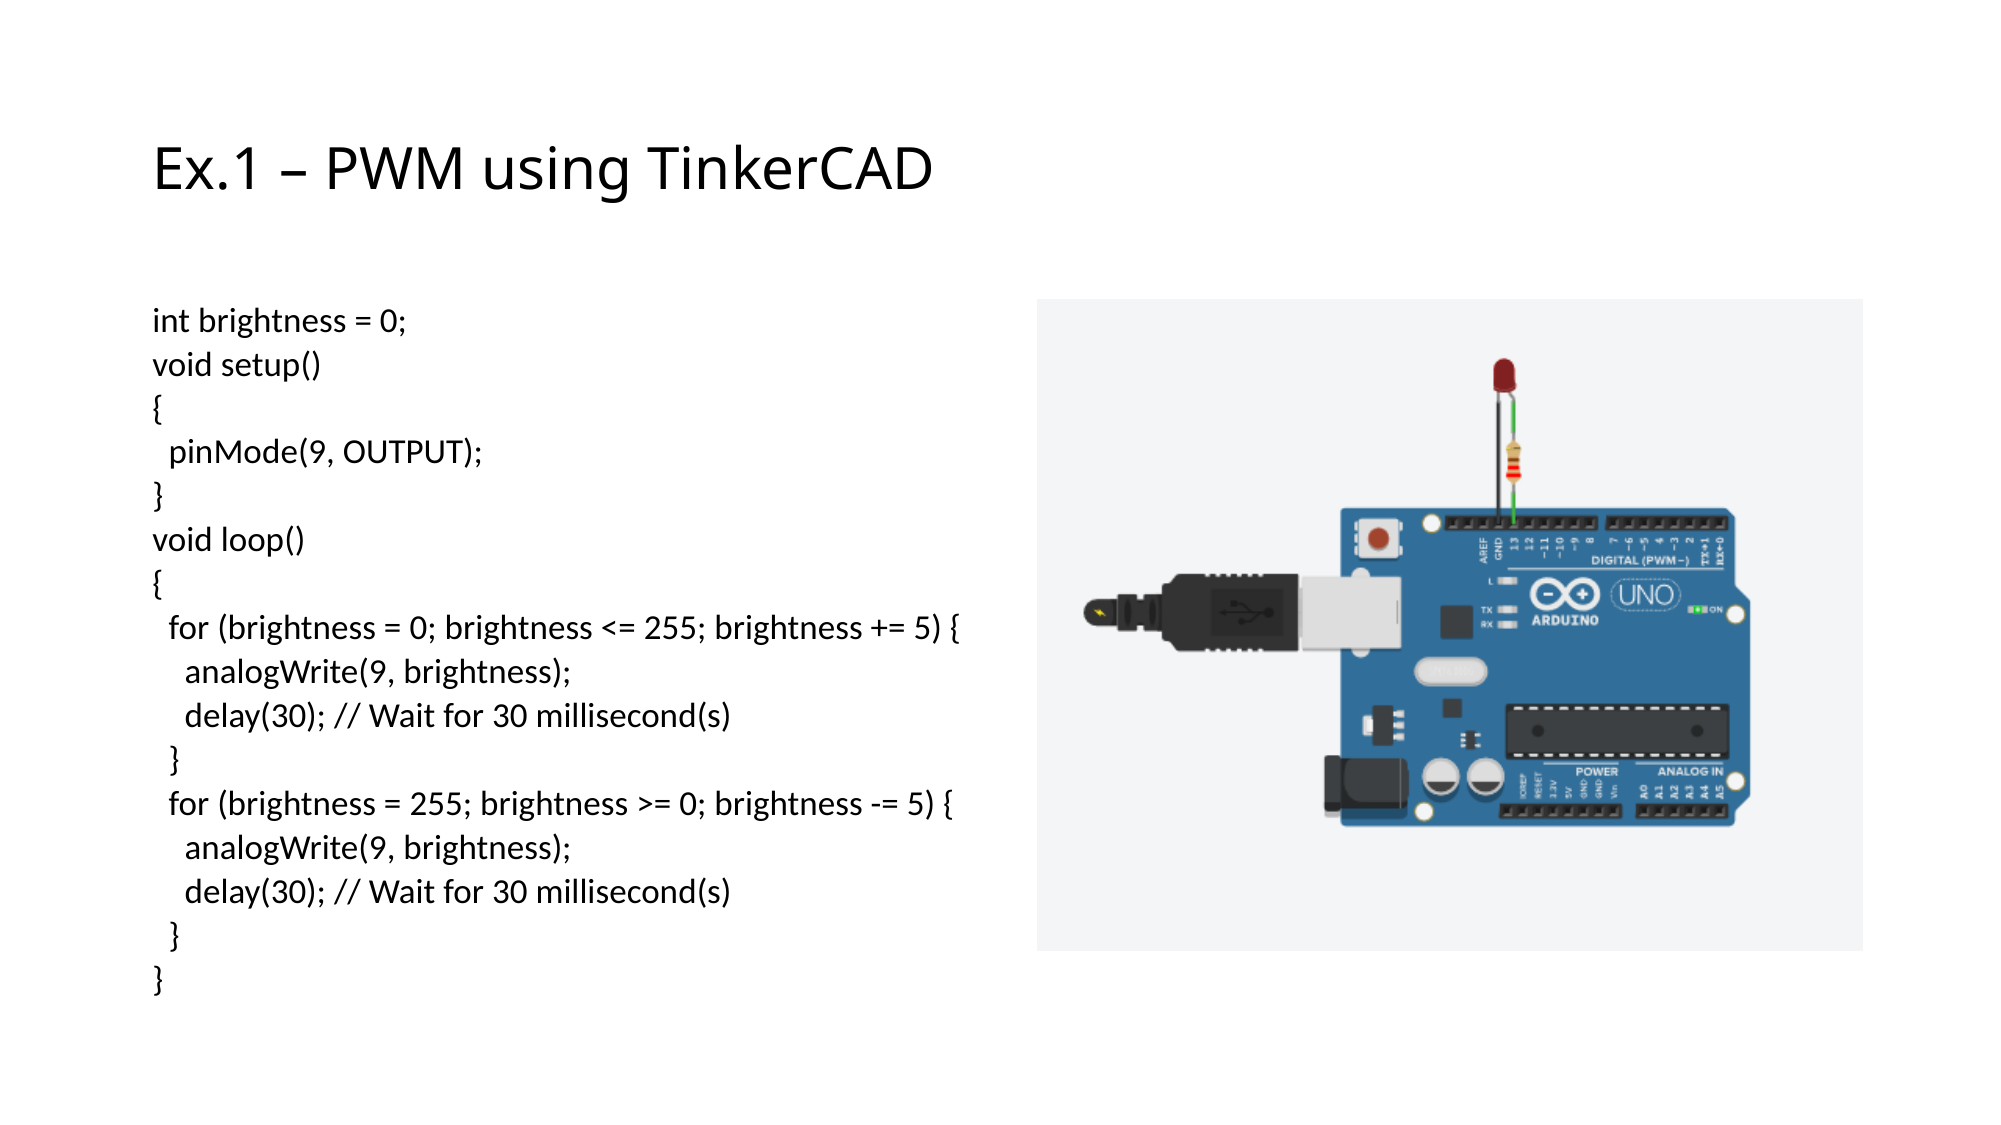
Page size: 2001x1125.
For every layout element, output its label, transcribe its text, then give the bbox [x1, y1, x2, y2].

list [1037, 299, 1863, 951]
list int brightness = 0; void setup() { pinMode(9, OUTPUT); } void loop() { for (brightness = 0; brightness <= 255; brightness += 5) { analogWrite(9, brightness); delay(30); // Wait for 30 millisecond(s) } for (brightness = 255; brightness >= 0; brightness -= 5) { analogWrite(9, brightness); delay(30); // Wait for 30 millisecond(s) } } [137, 299, 988, 1066]
title Ex.1 – PWM using TinkerCAD [137, 59, 1863, 278]
